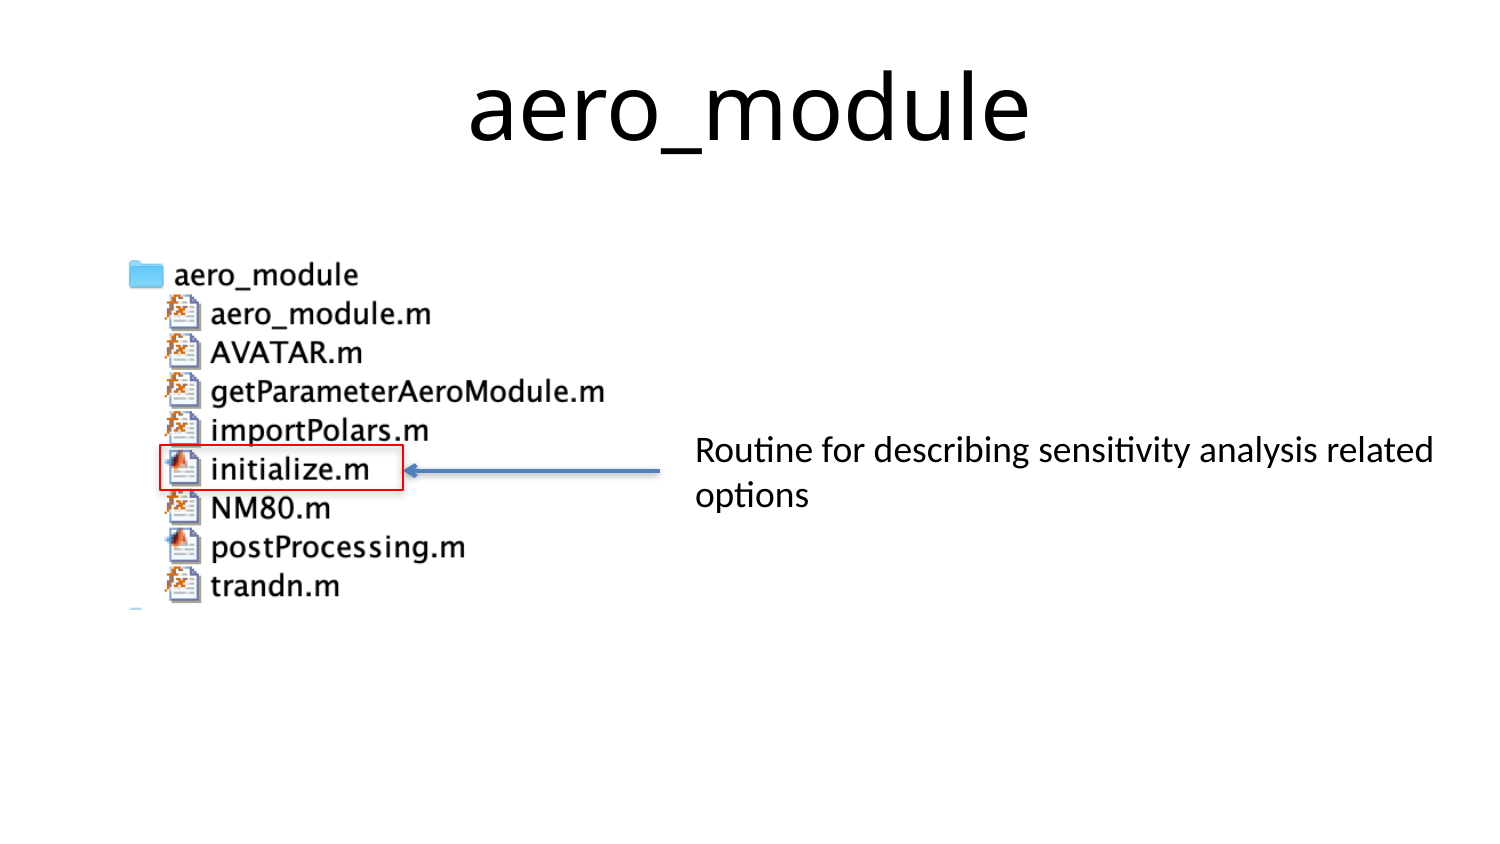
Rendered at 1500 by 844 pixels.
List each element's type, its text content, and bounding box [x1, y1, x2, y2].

picture [119, 257, 914, 610]
title aero_module [75, 33, 1425, 175]
text_box Routine for describing sensitivity analysis related options [920, 417, 1470, 523]
